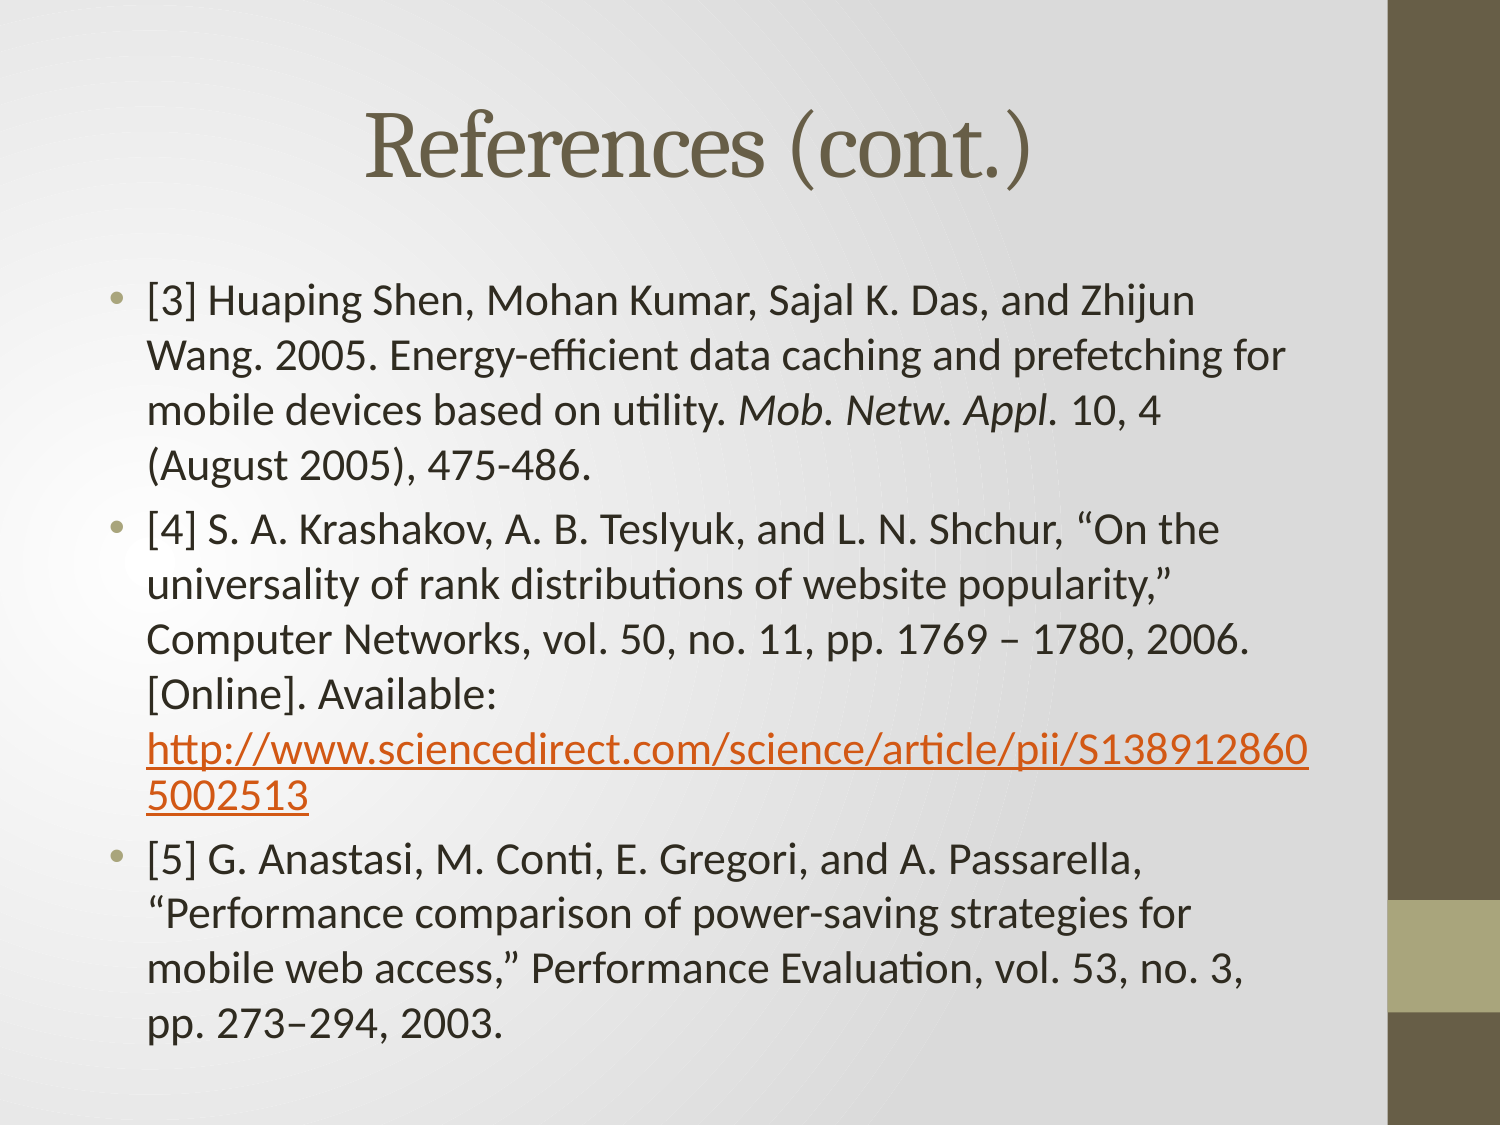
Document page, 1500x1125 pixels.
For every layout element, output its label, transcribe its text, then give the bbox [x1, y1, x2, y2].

title References (cont.) [75, 45, 1325, 233]
list [3] Huaping Shen, Mohan Kumar, Sajal K. Das, and Zhijun Wang. 2005. Energy-efficient data caching and prefetching for mobile devices based on utility. Mob. Netw. Appl. 10, 4 (August 2005), 475-486. [4] S. A. Krashakov, A. B. Teslyuk, and L. N. Shchur, “On the universality of rank distributions of website popularity,” Computer Networks, vol. 50, no. 11, pp. 1769 – 1780, 2006. [Online]. Available: http://www.sciencedirect.com/science/article/pii/S1389128605002513 [5] G. Anastasi, M. Conti, E. Gregori, and A. Passarella, “Performance comparison of power-saving strategies for mobile web access,” Performance Evaluation, vol. 53, no. 3, pp. 273–294, 2003. [75, 262, 1325, 1050]
